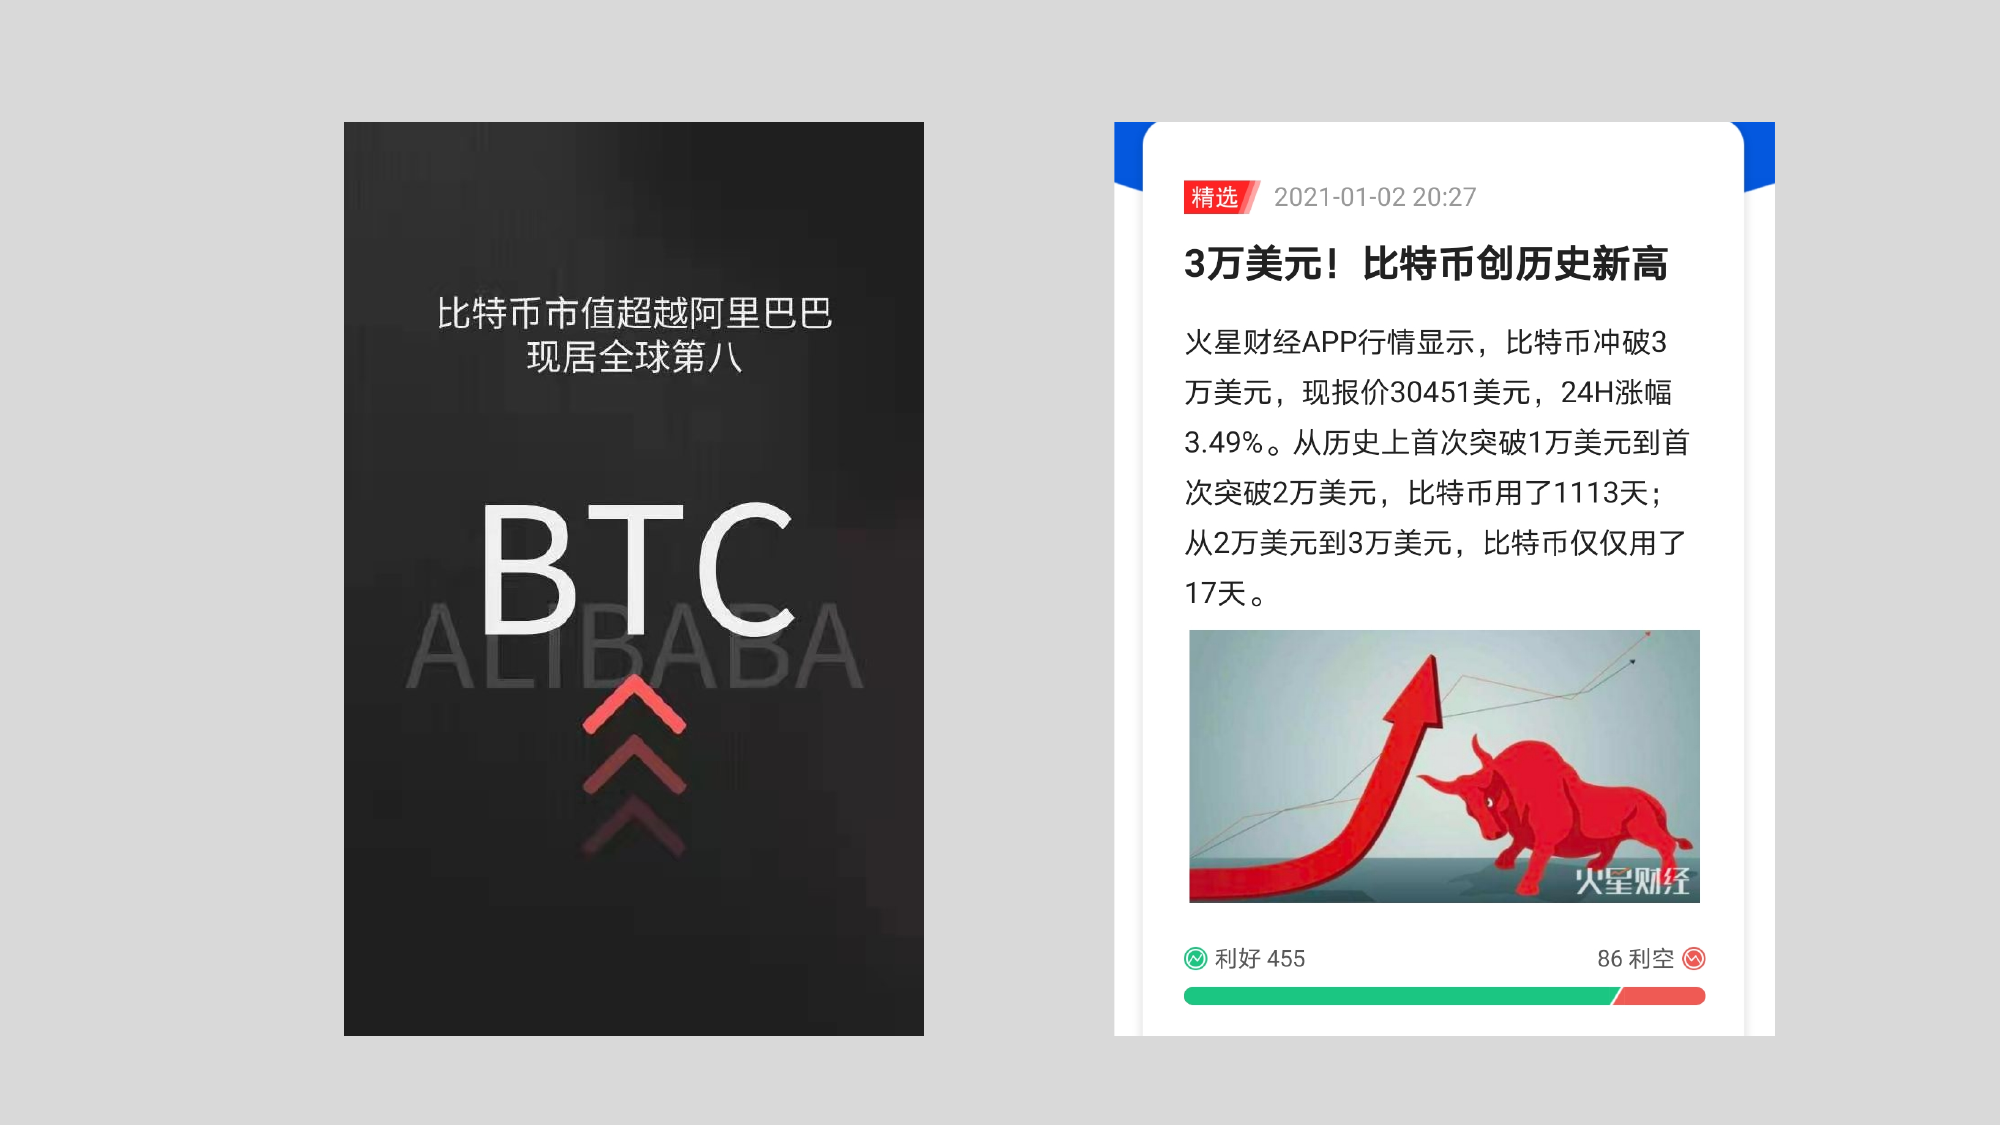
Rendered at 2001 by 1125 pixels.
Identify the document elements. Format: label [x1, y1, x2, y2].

picture [1114, 122, 1775, 1036]
picture [344, 122, 924, 1036]
